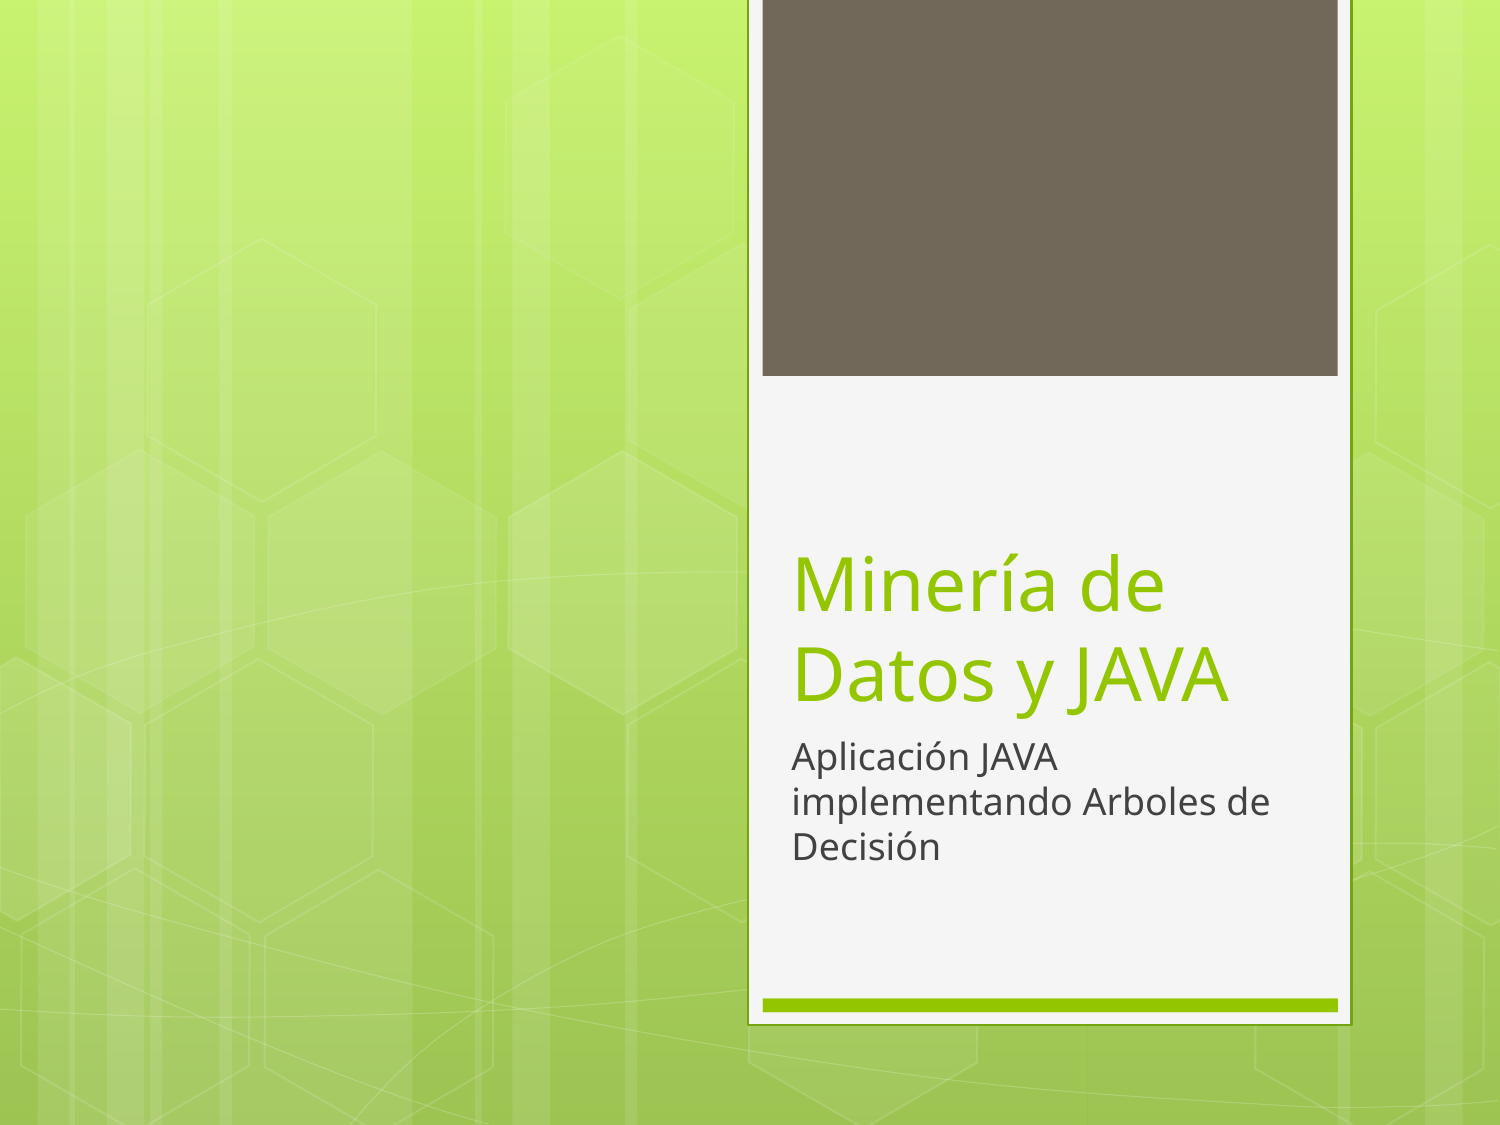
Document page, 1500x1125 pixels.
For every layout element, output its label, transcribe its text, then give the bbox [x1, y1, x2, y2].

subtitle Aplicación JAVA implementando Arboles de Decisión [776, 725, 1320, 933]
title Minería de Datos y JAVA [776, 444, 1320, 724]
